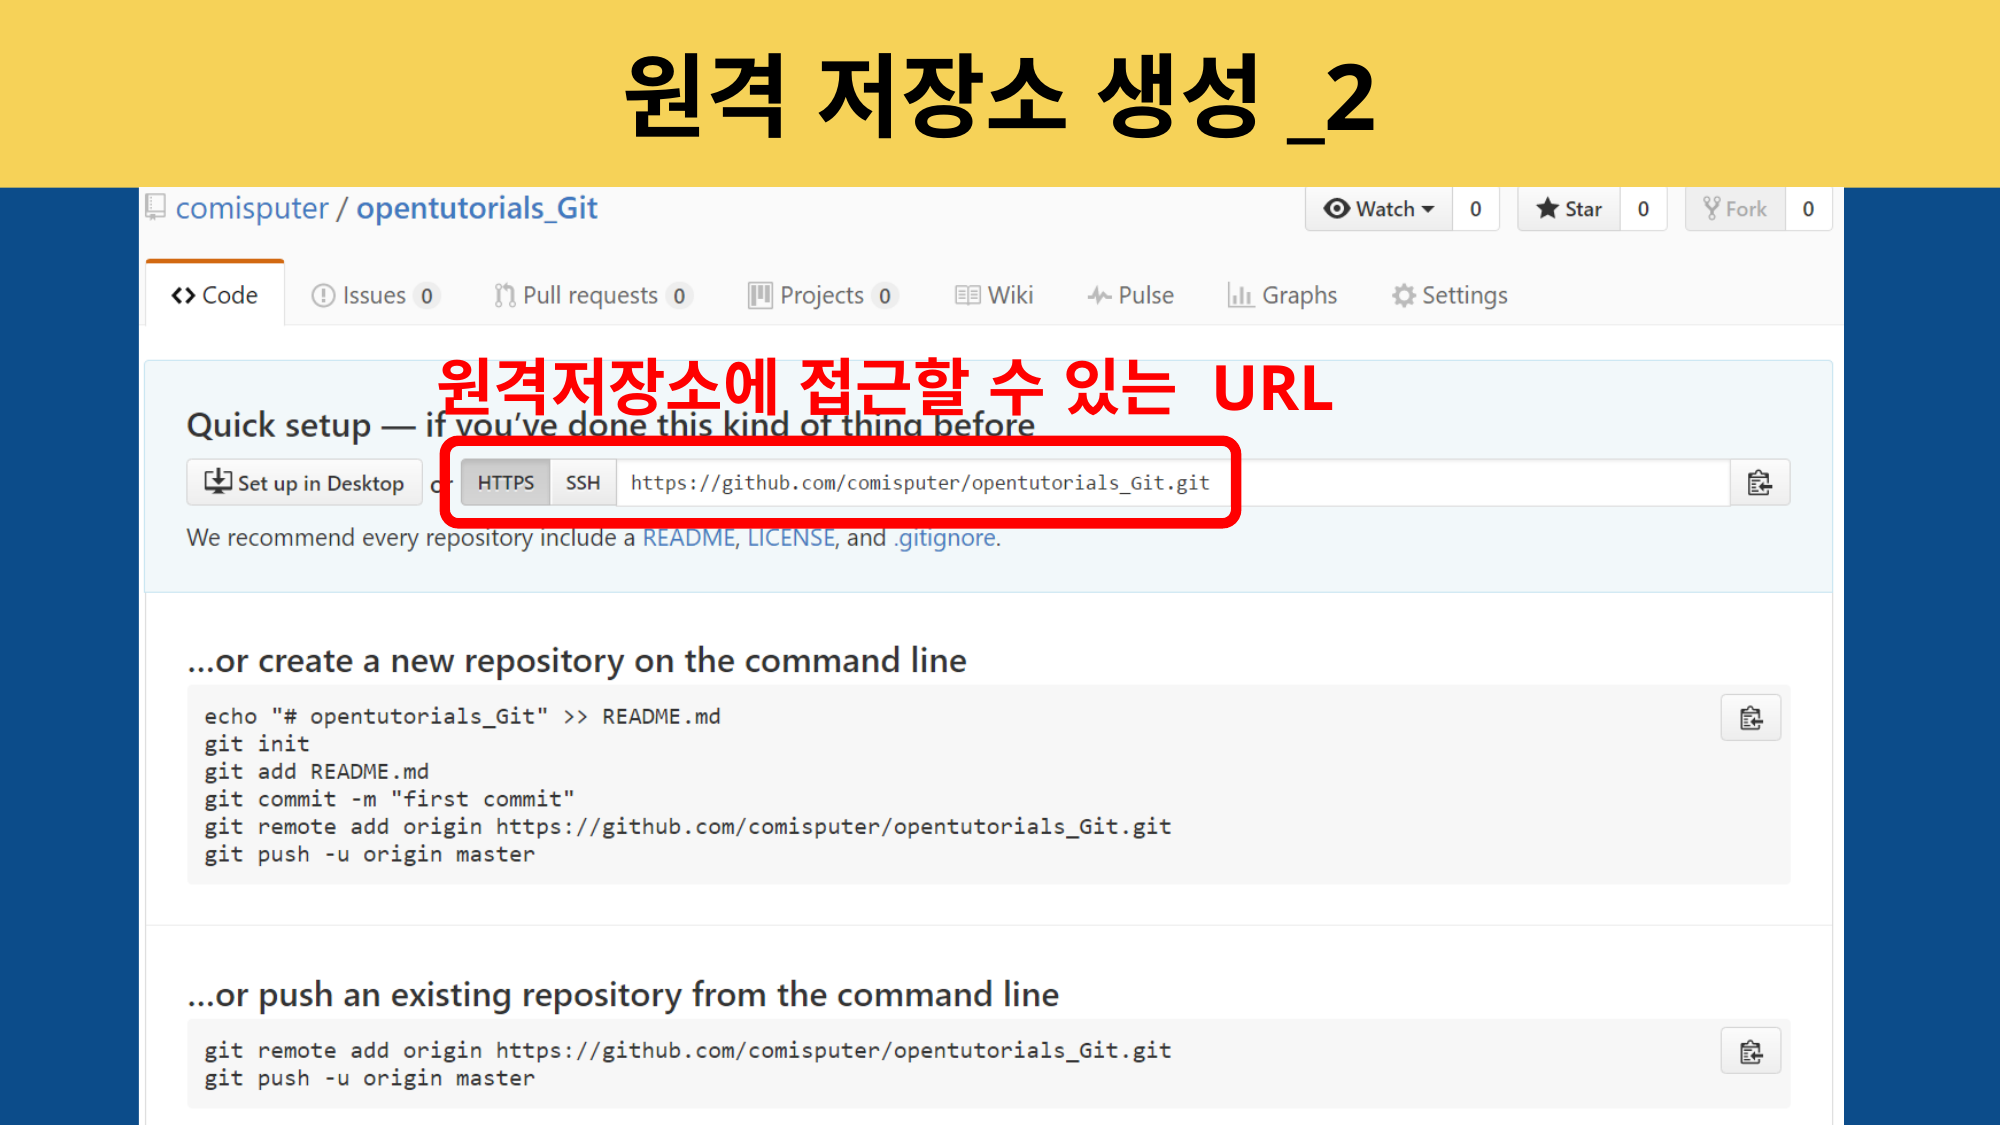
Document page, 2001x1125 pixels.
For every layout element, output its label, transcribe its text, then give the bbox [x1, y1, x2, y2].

picture [138, 187, 1845, 1125]
title 원격 저장소 생성_2 [0, 0, 2000, 188]
